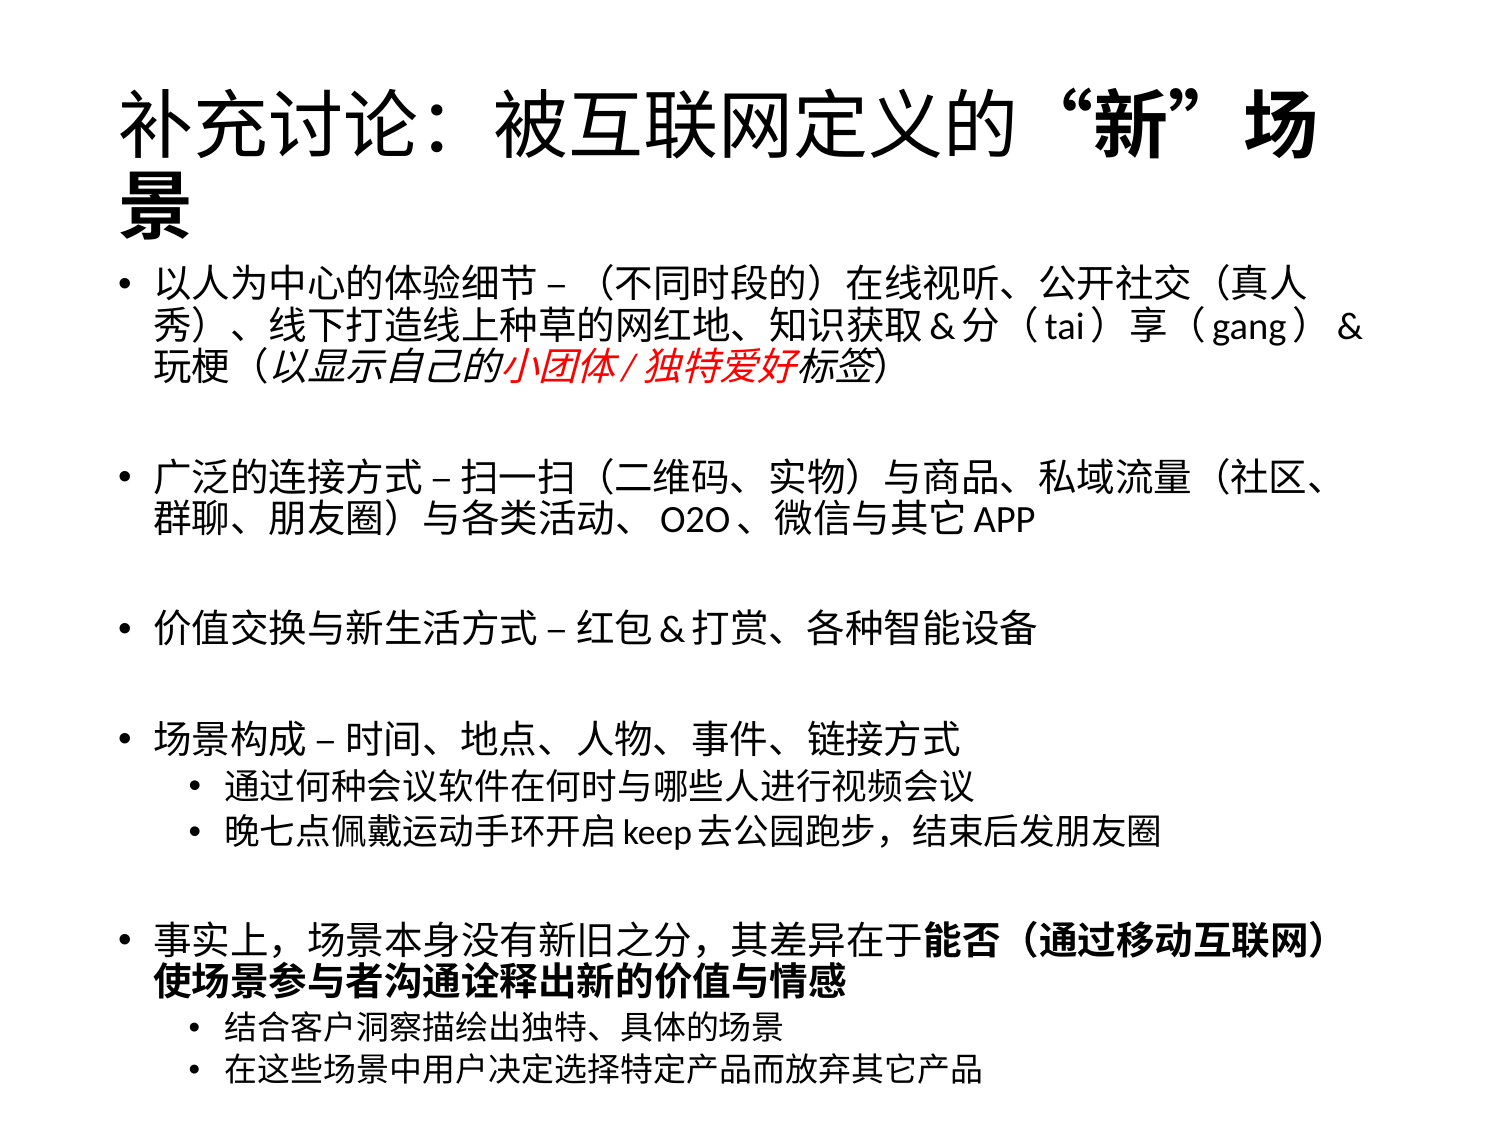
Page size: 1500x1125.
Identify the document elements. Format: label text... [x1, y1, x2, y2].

title 补充讨论：被互联网定义的“新”场景 [103, 59, 1397, 257]
list 以人为中心的体验细节 – （不同时段的）在线视听、公开社交（真人秀）、线下打造线上种草的网红地、知识获取&分（tai）享（gang）&玩梗（以显示自己的小团体/独特爱好标签） 广泛的连接方式 – 扫一扫（二维码、实物）与商品、私域流量（社区、群聊、朋友圈）与各类活动、O2O、微信与其它APP 价值交换与新生活方式 – 红包&打赏、各种智能设备 场景构成 – 时间、地点、人物、事件、链接方式 通过何种会议软件在何时与哪些人进行视频会议 晚七点佩戴运动手环开启keep去公园跑步，结束后发朋友圈 事实上，场景本身没有新旧之分，其差异在于能否（通过移动互联网）使场景参与者沟通诠释出新的价值与情感 结合客户洞察描绘出独特、具体的场景 在这些场景中用户决定选择特定产品而放弃其它产品 [103, 257, 1397, 1099]
